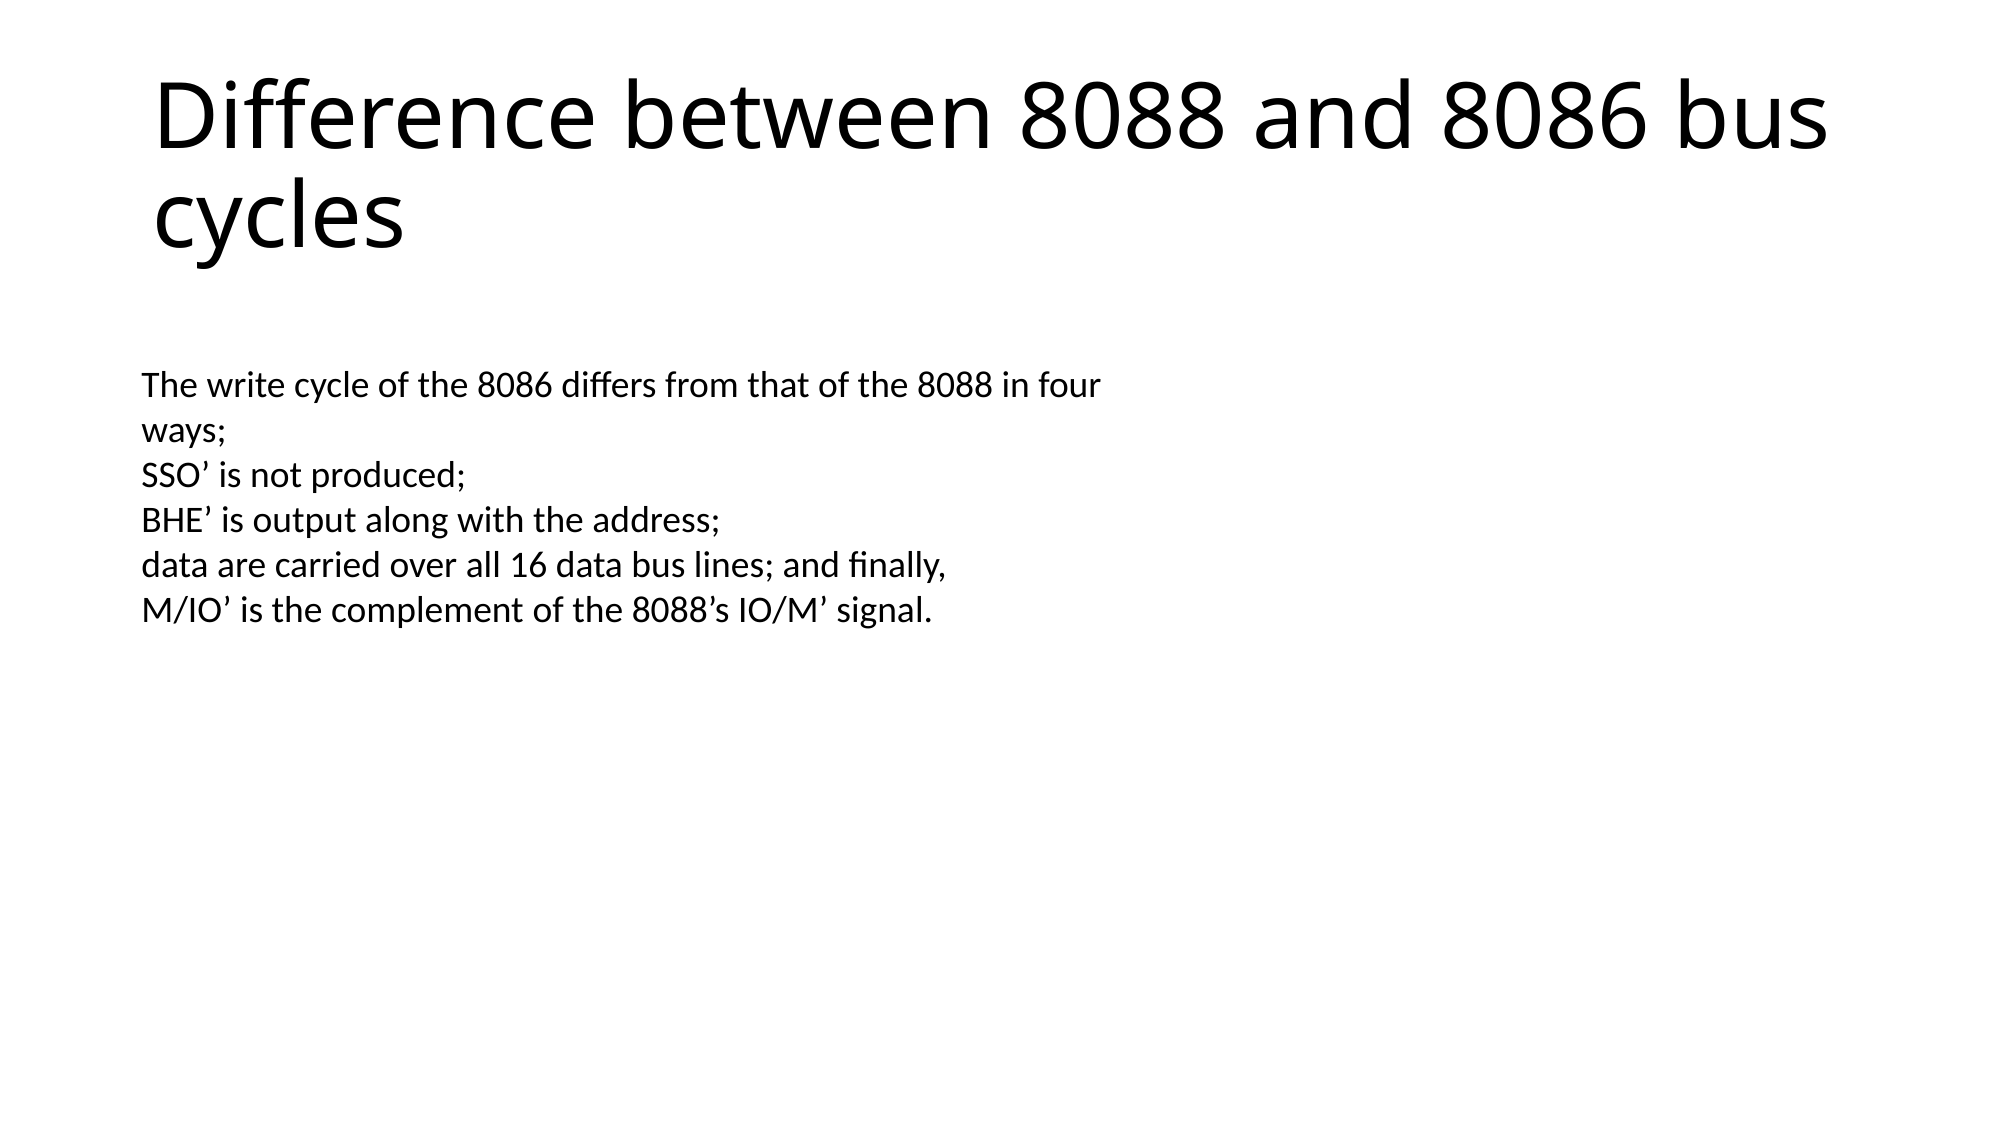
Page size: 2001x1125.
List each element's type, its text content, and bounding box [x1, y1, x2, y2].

title Difference between 8088 and 8086 bus cycles [137, 59, 1863, 278]
text_box The write cycle of the 8086 differs from that of the 8088 in four ways; SSO’ is not produced; BHE’ is output along with the address; data are carried over all 16 data bus lines; and finally, M/IO’ is the complement of the 8088’s IO/M’ signal. [126, 352, 1127, 637]
